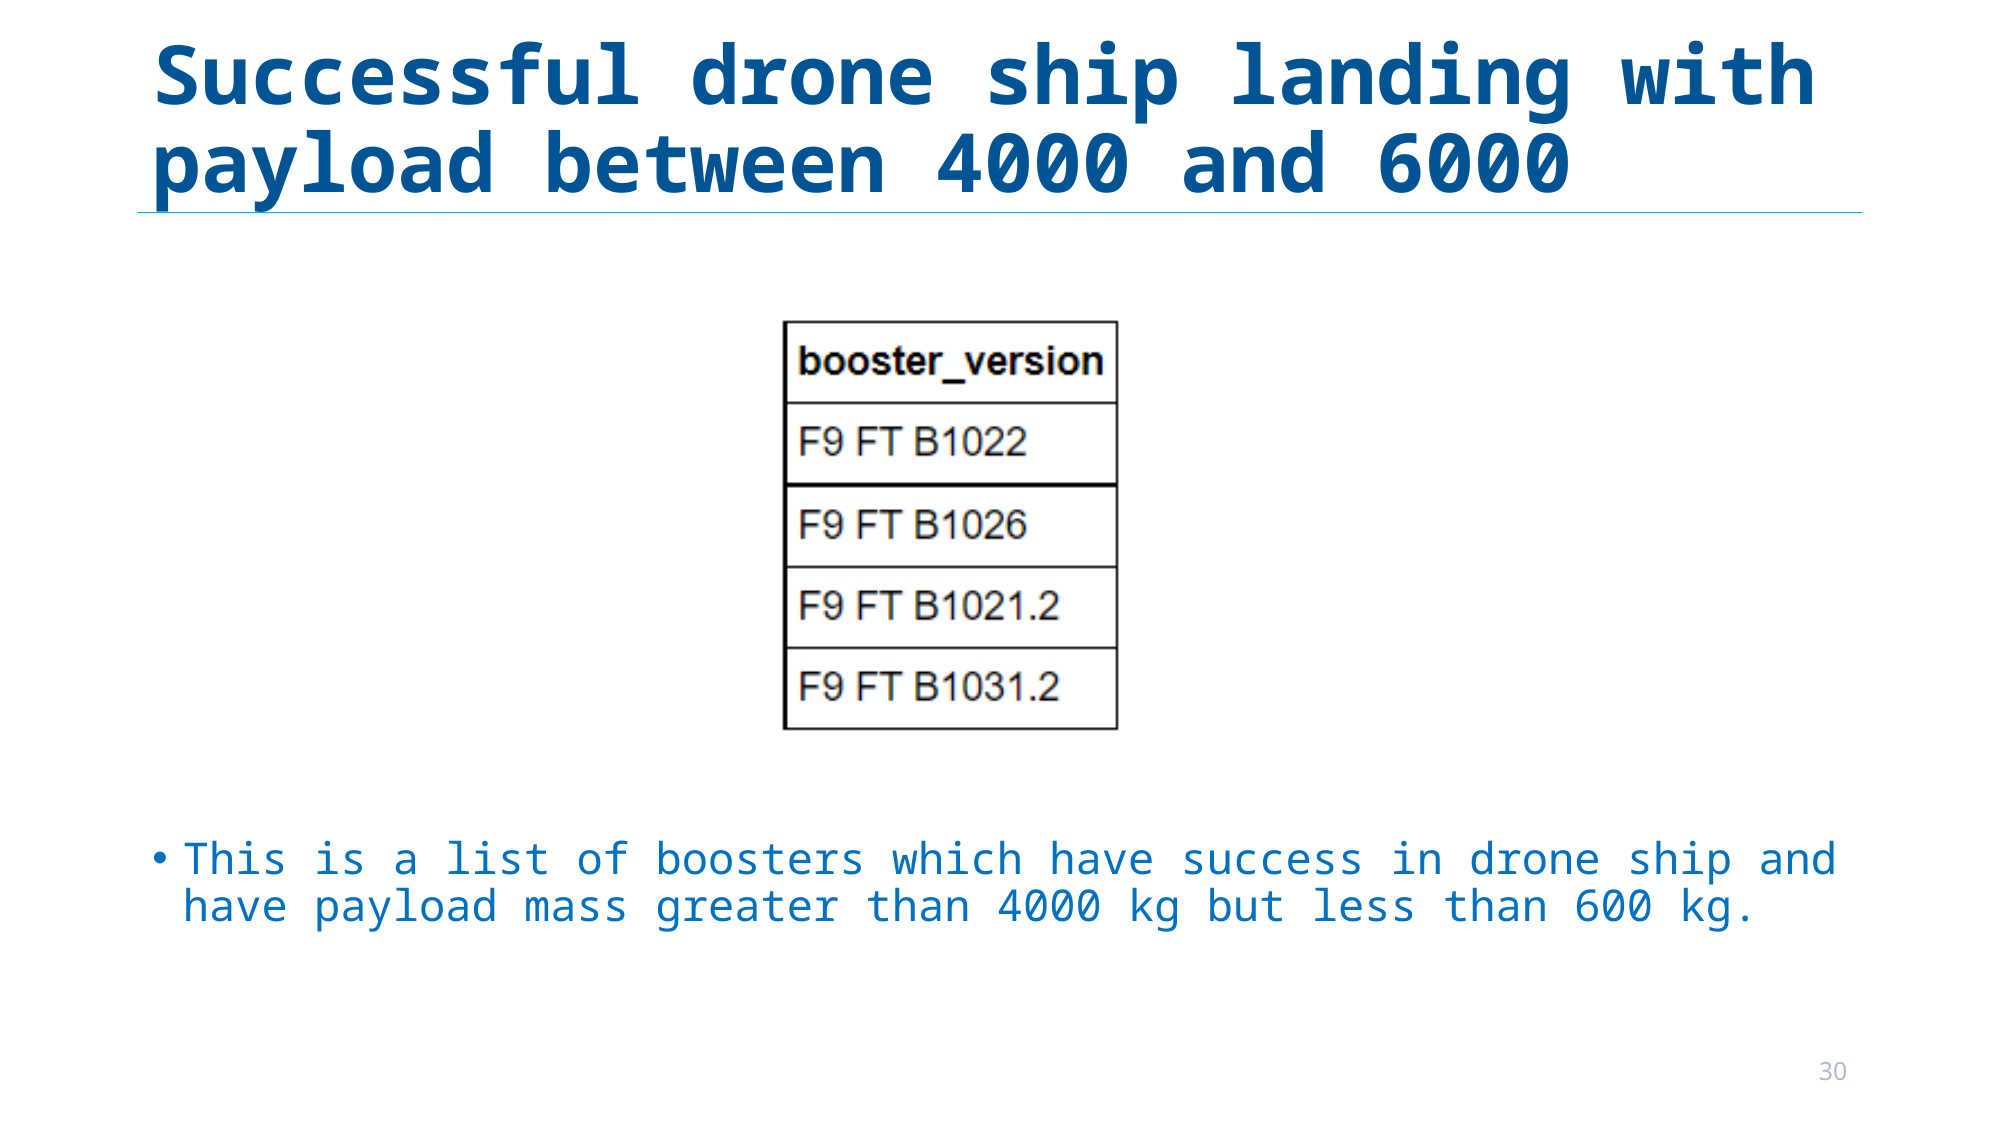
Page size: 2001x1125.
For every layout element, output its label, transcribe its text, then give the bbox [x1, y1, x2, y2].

list This is a list of boosters which have success in drone ship and have payload mass greater than 4000 kg but less than 600 kg. [137, 761, 1863, 954]
slide_number 30 [1412, 1042, 1863, 1103]
picture [752, 299, 1157, 762]
title Successful drone ship landing with payload between 4000 and 6000 [137, 13, 1863, 231]
